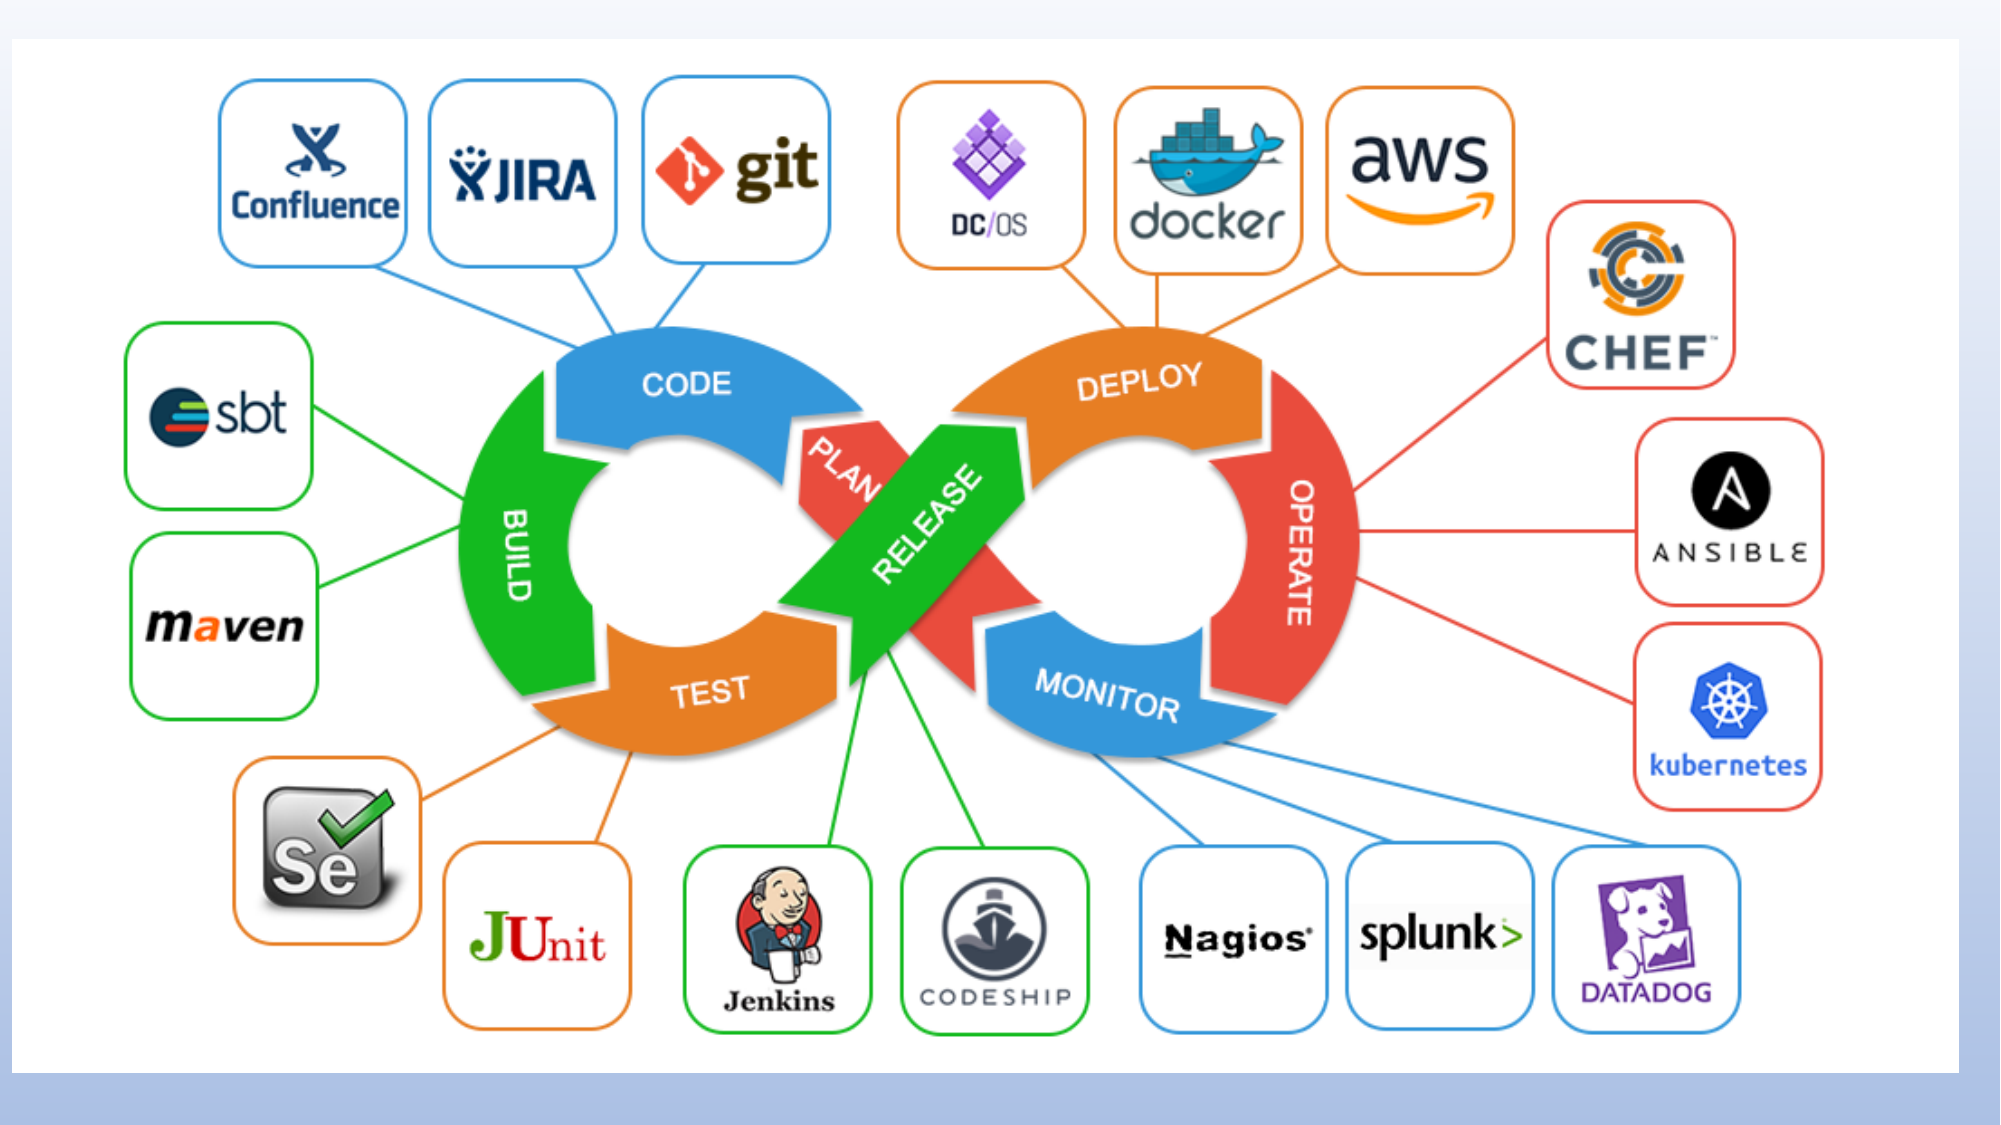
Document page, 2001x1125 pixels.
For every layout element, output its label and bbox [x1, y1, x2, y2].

picture [12, 39, 1959, 1073]
